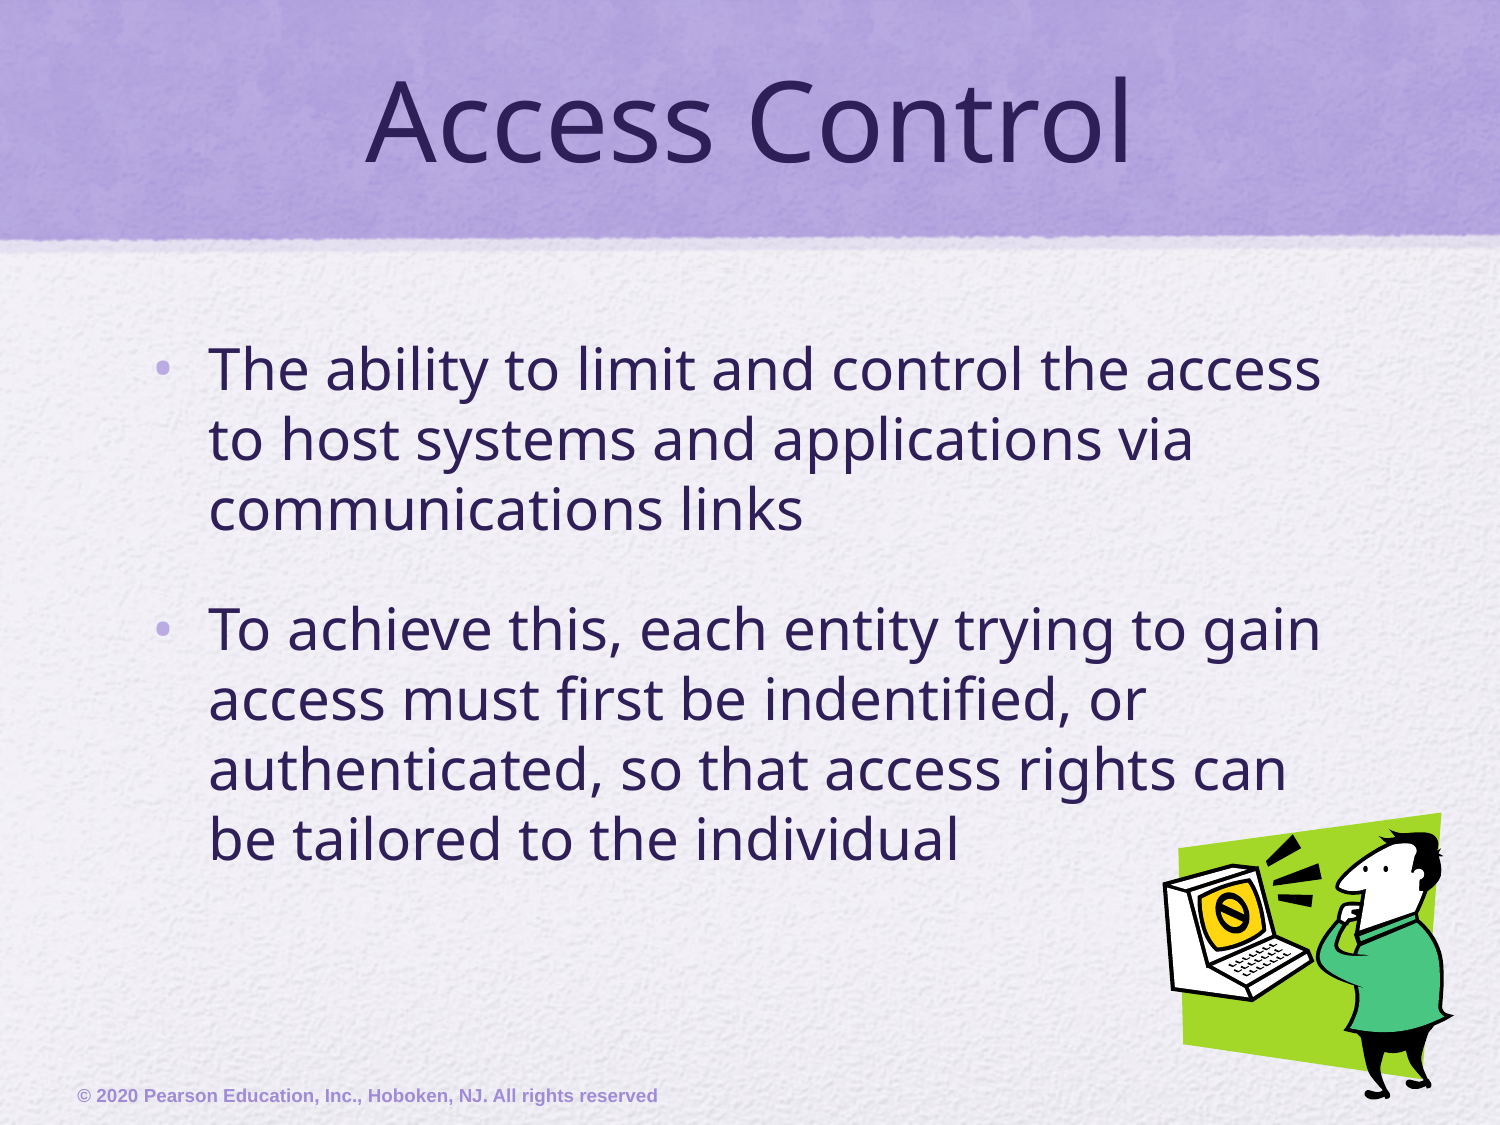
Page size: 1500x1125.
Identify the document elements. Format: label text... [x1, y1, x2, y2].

picture [0, 225, 1500, 1125]
list The ability to limit and control the access to host systems and applications via communications links To achieve this, each entity trying to gain access must first be indentified, or authenticated, so that access rights can be tailored to the individual [137, 324, 1380, 1029]
title Access Control [129, 6, 1373, 239]
footer © 2020 Pearson Education, Inc., Hoboken, NJ. All rights reserved [62, 1065, 902, 1125]
